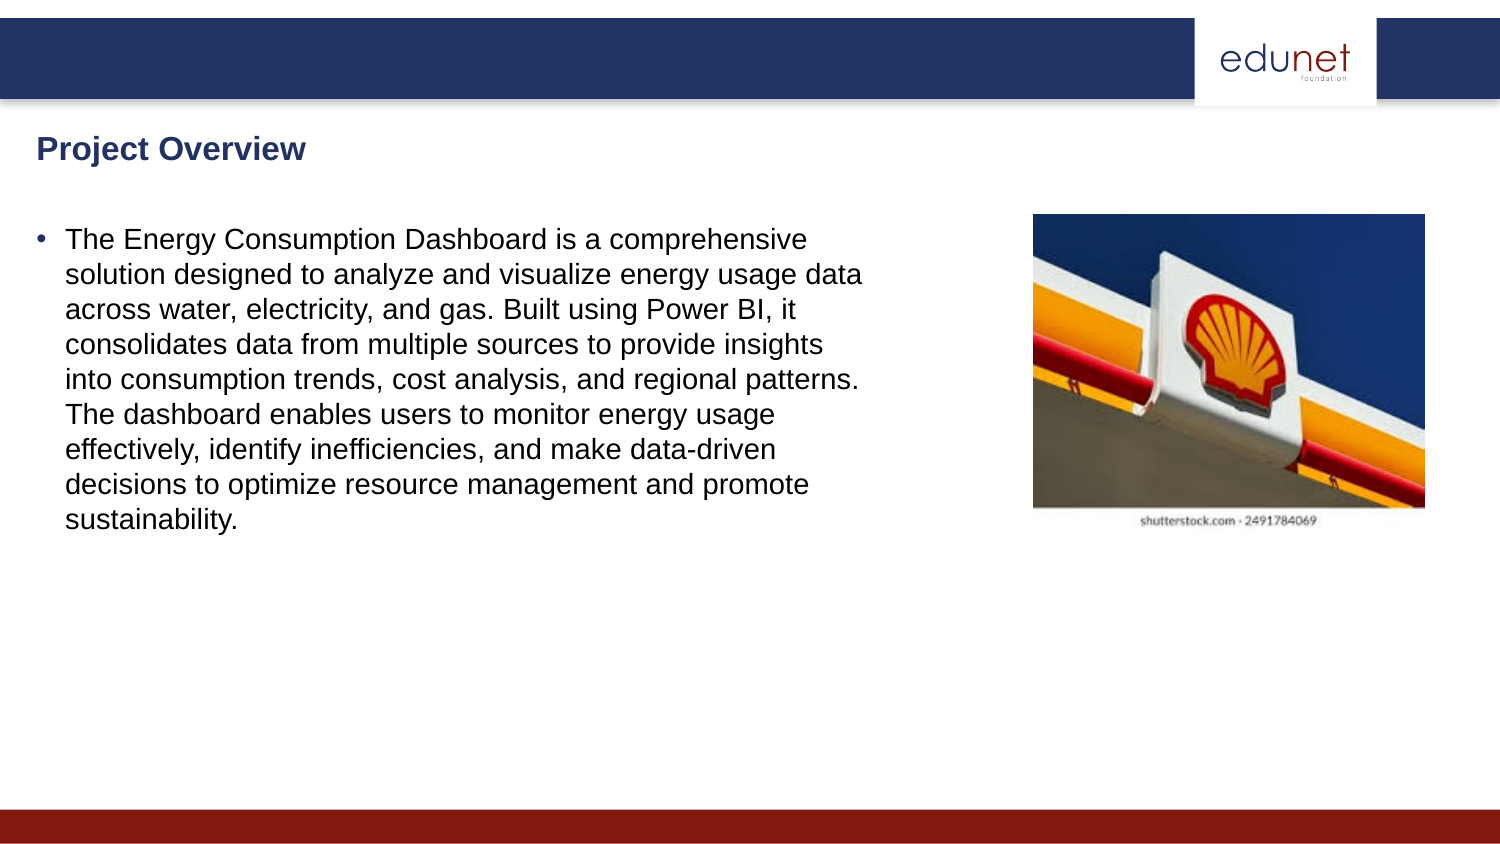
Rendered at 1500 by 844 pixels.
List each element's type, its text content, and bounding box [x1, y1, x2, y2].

text_box The Energy Consumption Dashboard is a comprehensive solution designed to analyze and visualize energy usage data across water, electricity, and gas. Built using Power BI, it consolidates data from multiple sources to provide insights into consumption trends, cost analysis, and regional patterns. The dashboard enables users to monitor energy usage effectively, identify inefficiencies, and make data-driven decisions to optimize resource management and promote sustainability. [21, 205, 894, 828]
title Project Overview [21, 111, 504, 165]
picture [1033, 214, 1425, 531]
picture [1215, 38, 1356, 86]
